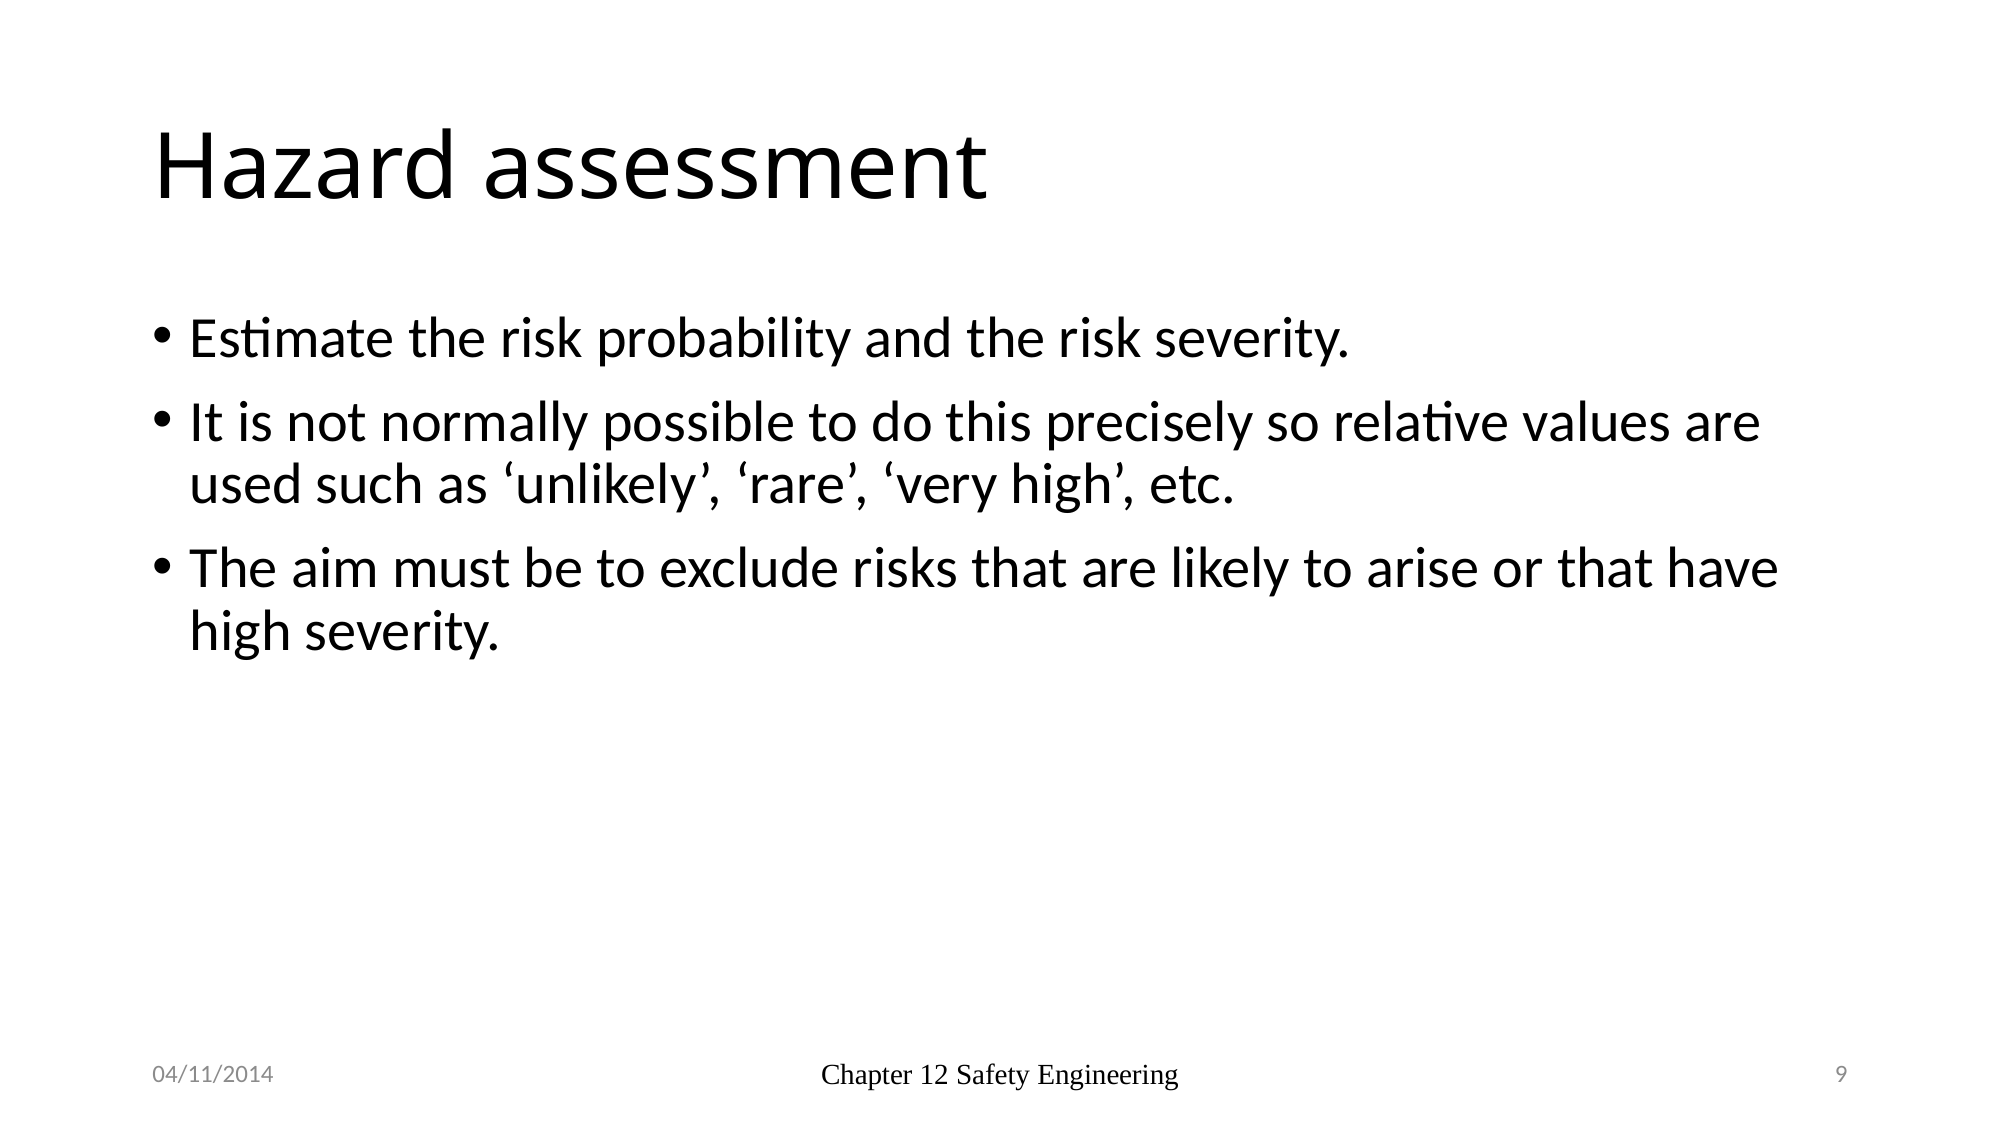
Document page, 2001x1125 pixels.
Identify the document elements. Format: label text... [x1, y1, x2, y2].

title Hazard assessment [137, 59, 1863, 278]
list Estimate the risk probability and the risk severity. It is not normally possible to do this precisely so relative values are used such as ‘unlikely’, ‘rare’, ‘very high’, etc. The aim must be to exclude risks that are likely to arise or that have high severity. [137, 299, 1863, 1014]
footer Chapter 12 Safety Engineering [662, 1042, 1338, 1103]
slide_number 9 [1412, 1042, 1863, 1103]
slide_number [137, 1042, 588, 1103]
